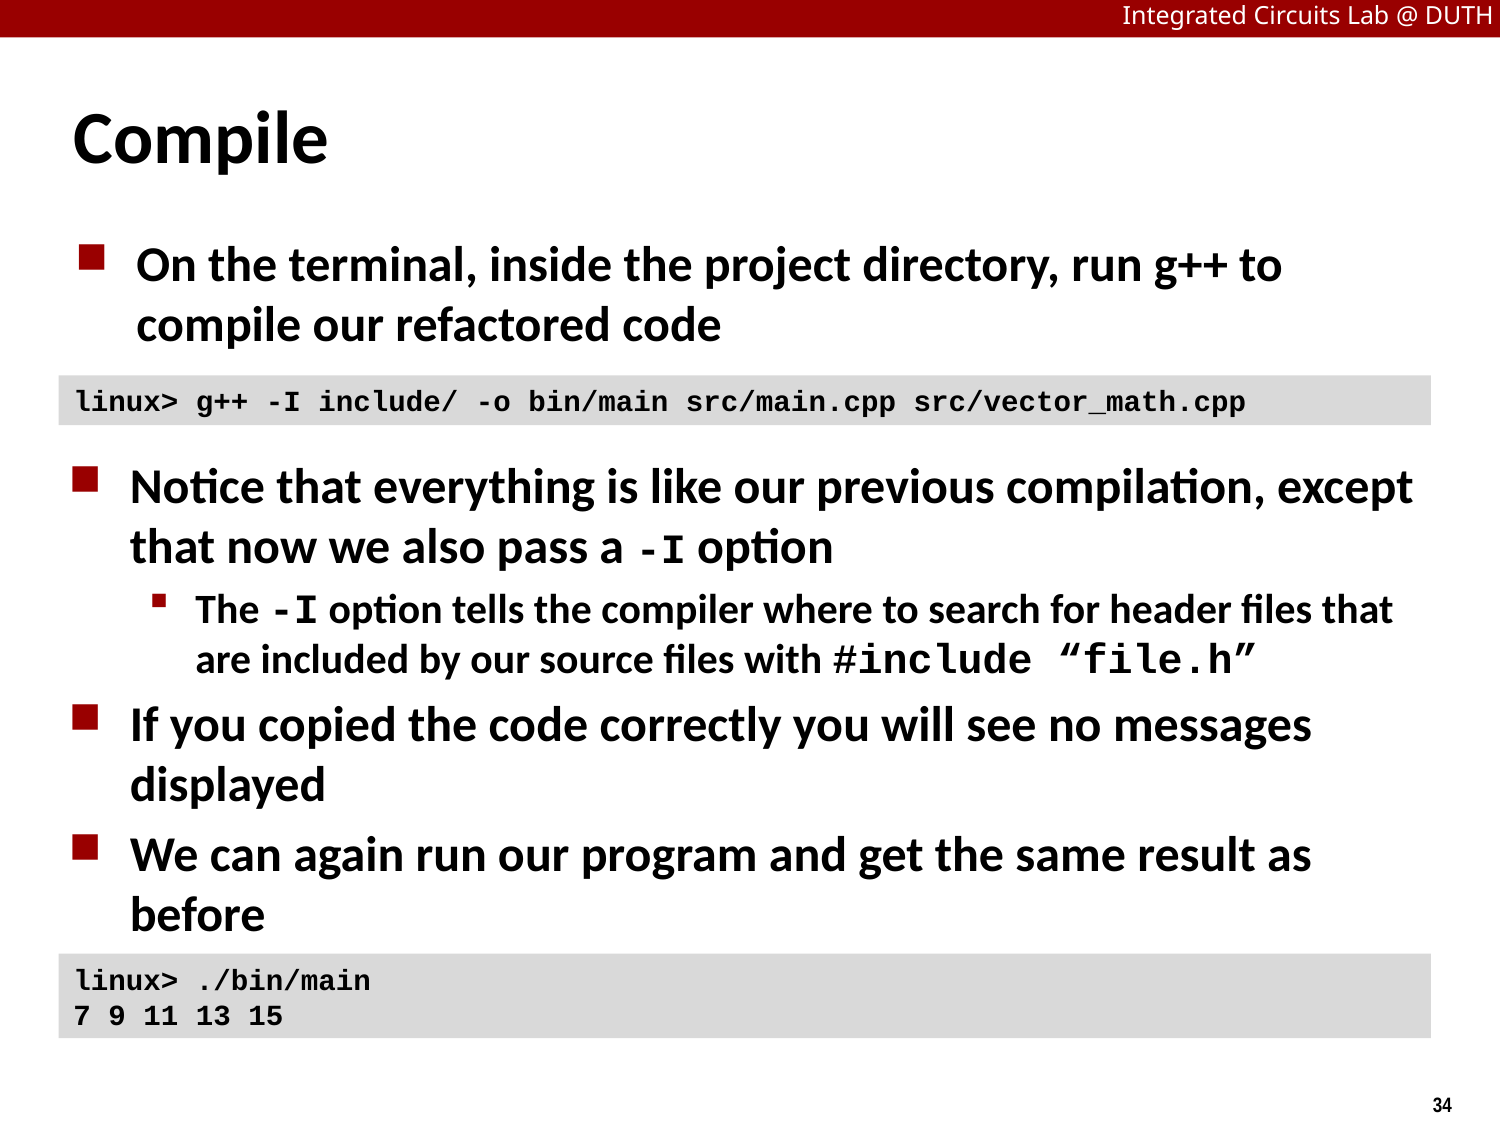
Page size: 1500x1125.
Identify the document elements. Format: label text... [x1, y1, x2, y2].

text_box Notice that everything is like our previous compilation, except that now we also pass a -I option The -I option tells the compiler where to search for header files that are included by our source files with #include “file.h” If you copied the code correctly you will see no messages displayed We can again run our program and get the same result as before [58, 445, 1431, 953]
text_box linux> g++ -I include/ -o bin/main src/main.cpp src/vector_math.cpp [58, 375, 1431, 426]
list On the terminal, inside the project directory, run g++ to compile our refactored code [64, 223, 1361, 375]
text_box linux> ./bin/main 7 9 11 13 15 [58, 953, 1431, 1039]
title Compile [58, 71, 1305, 197]
